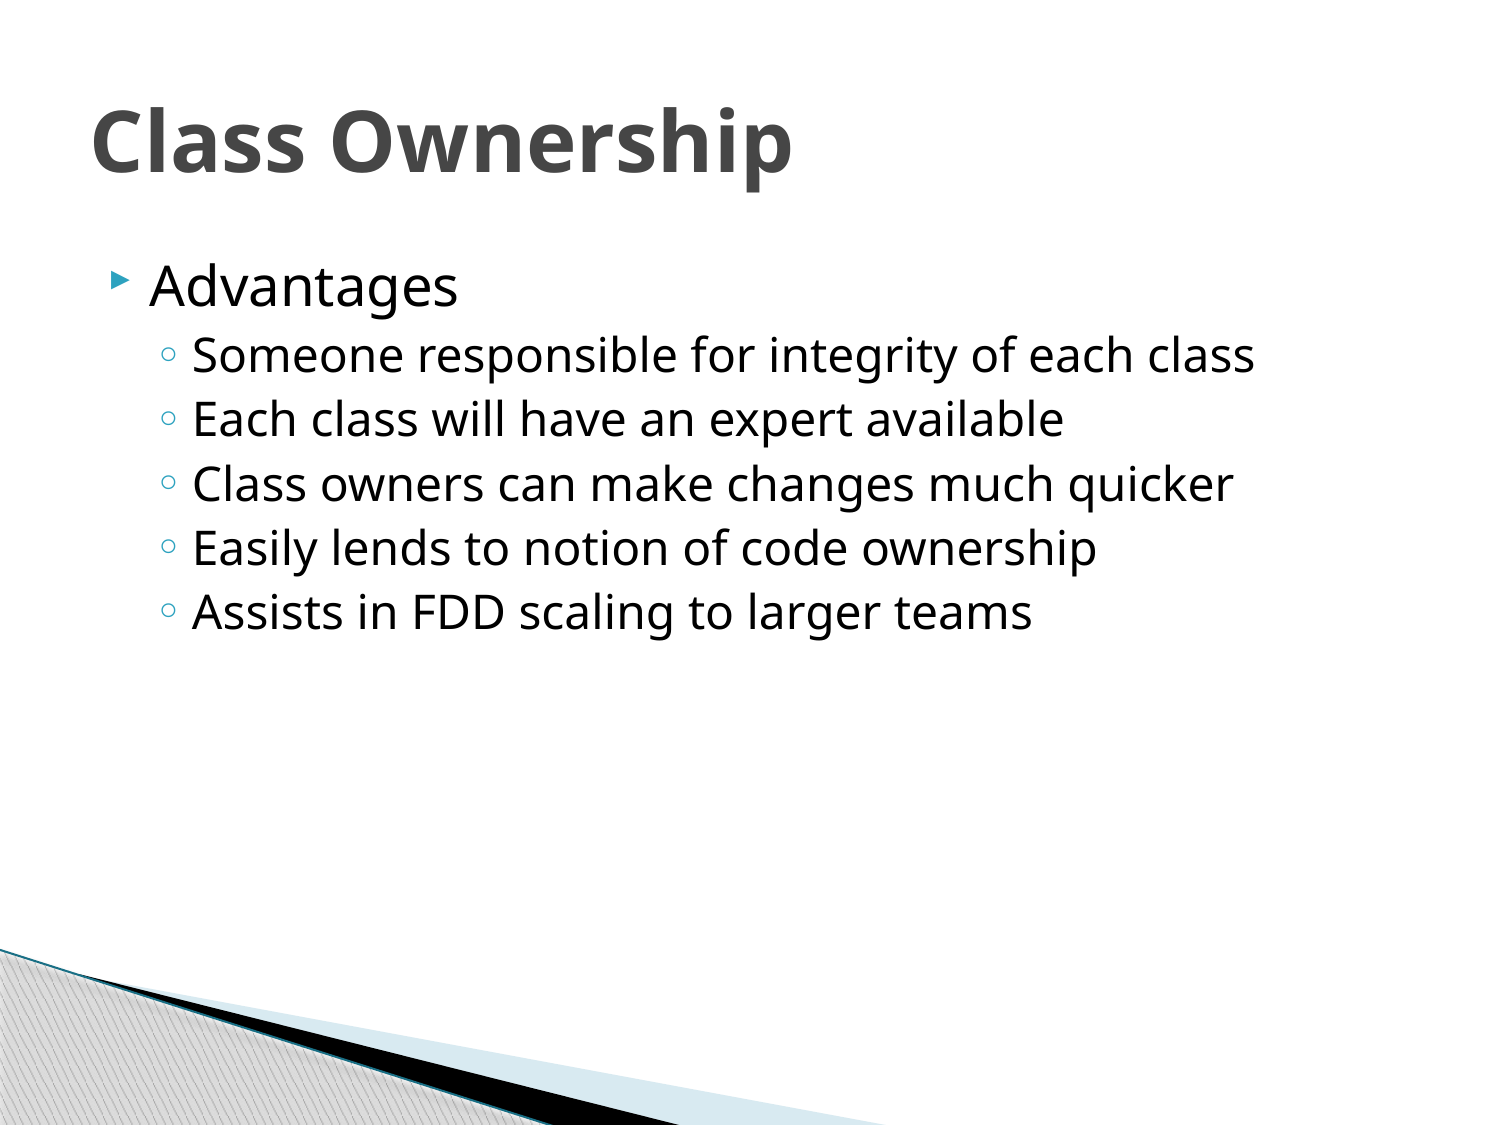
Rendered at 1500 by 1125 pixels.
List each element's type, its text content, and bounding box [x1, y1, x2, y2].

title Class Ownership [75, 45, 1425, 233]
list Advantages Someone responsible for integrity of each class Each class will have an expert available Class owners can make changes much quicker Easily lends to notion of code ownership Assists in FDD scaling to larger teams [75, 242, 1425, 986]
